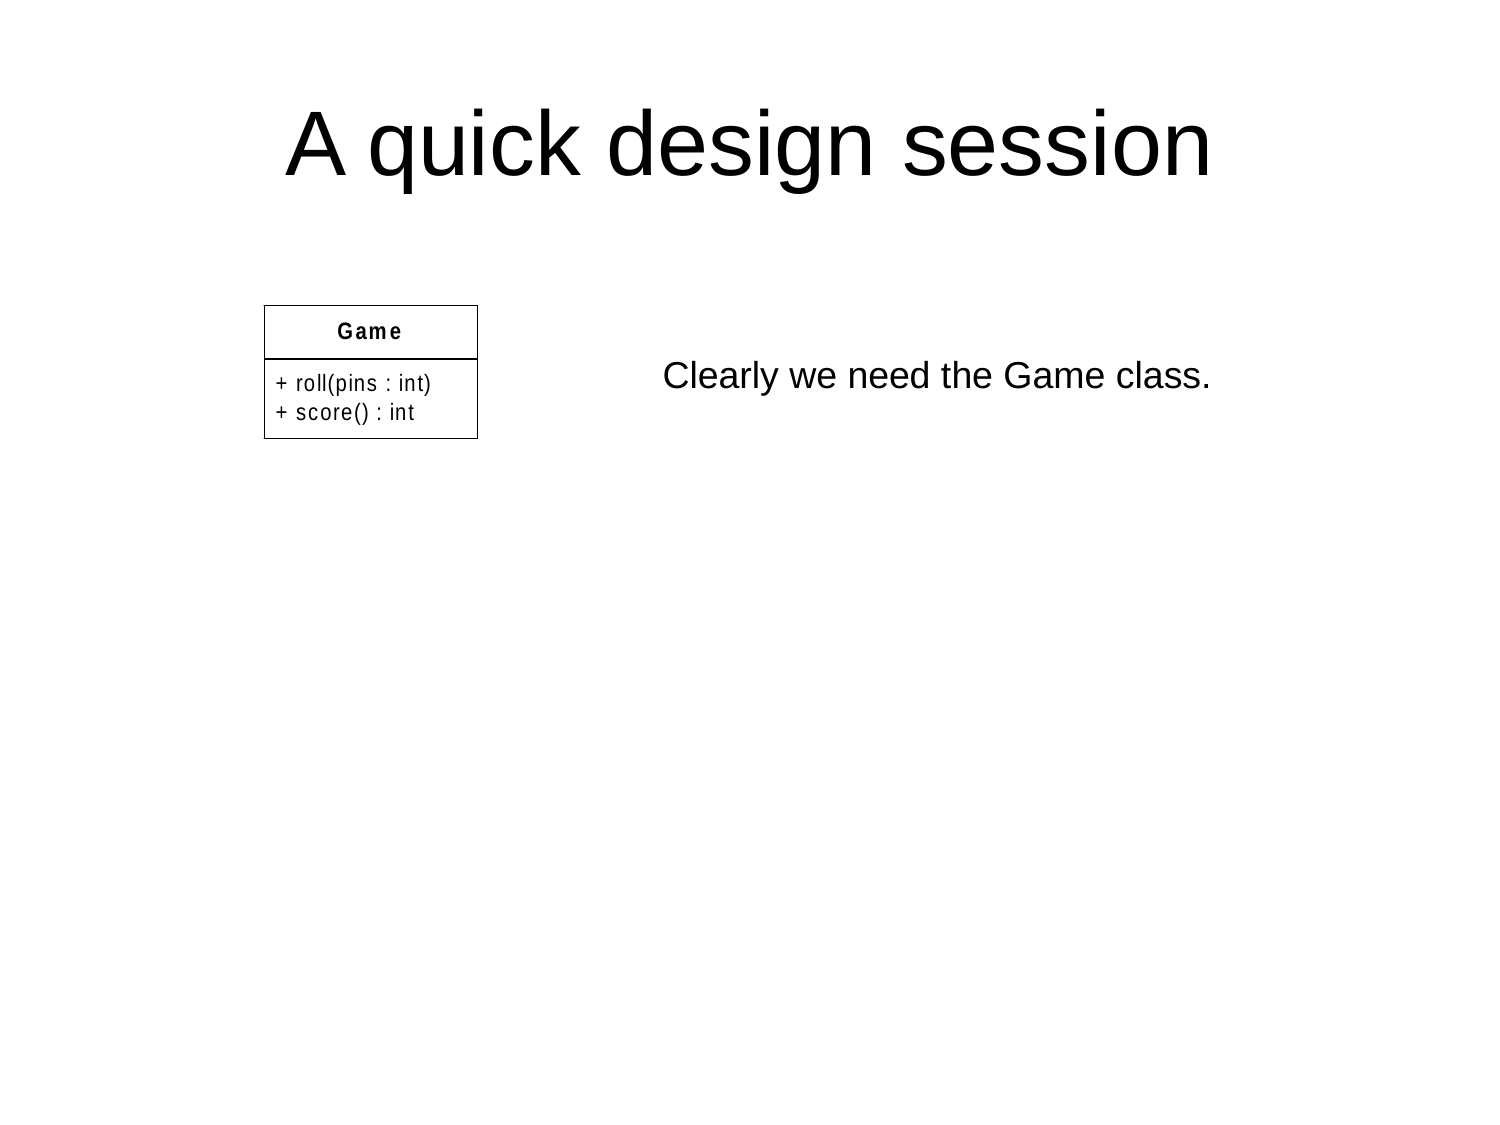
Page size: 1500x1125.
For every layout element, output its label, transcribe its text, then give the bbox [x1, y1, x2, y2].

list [262, 199, 1225, 720]
title A quick design session [75, 45, 1425, 233]
